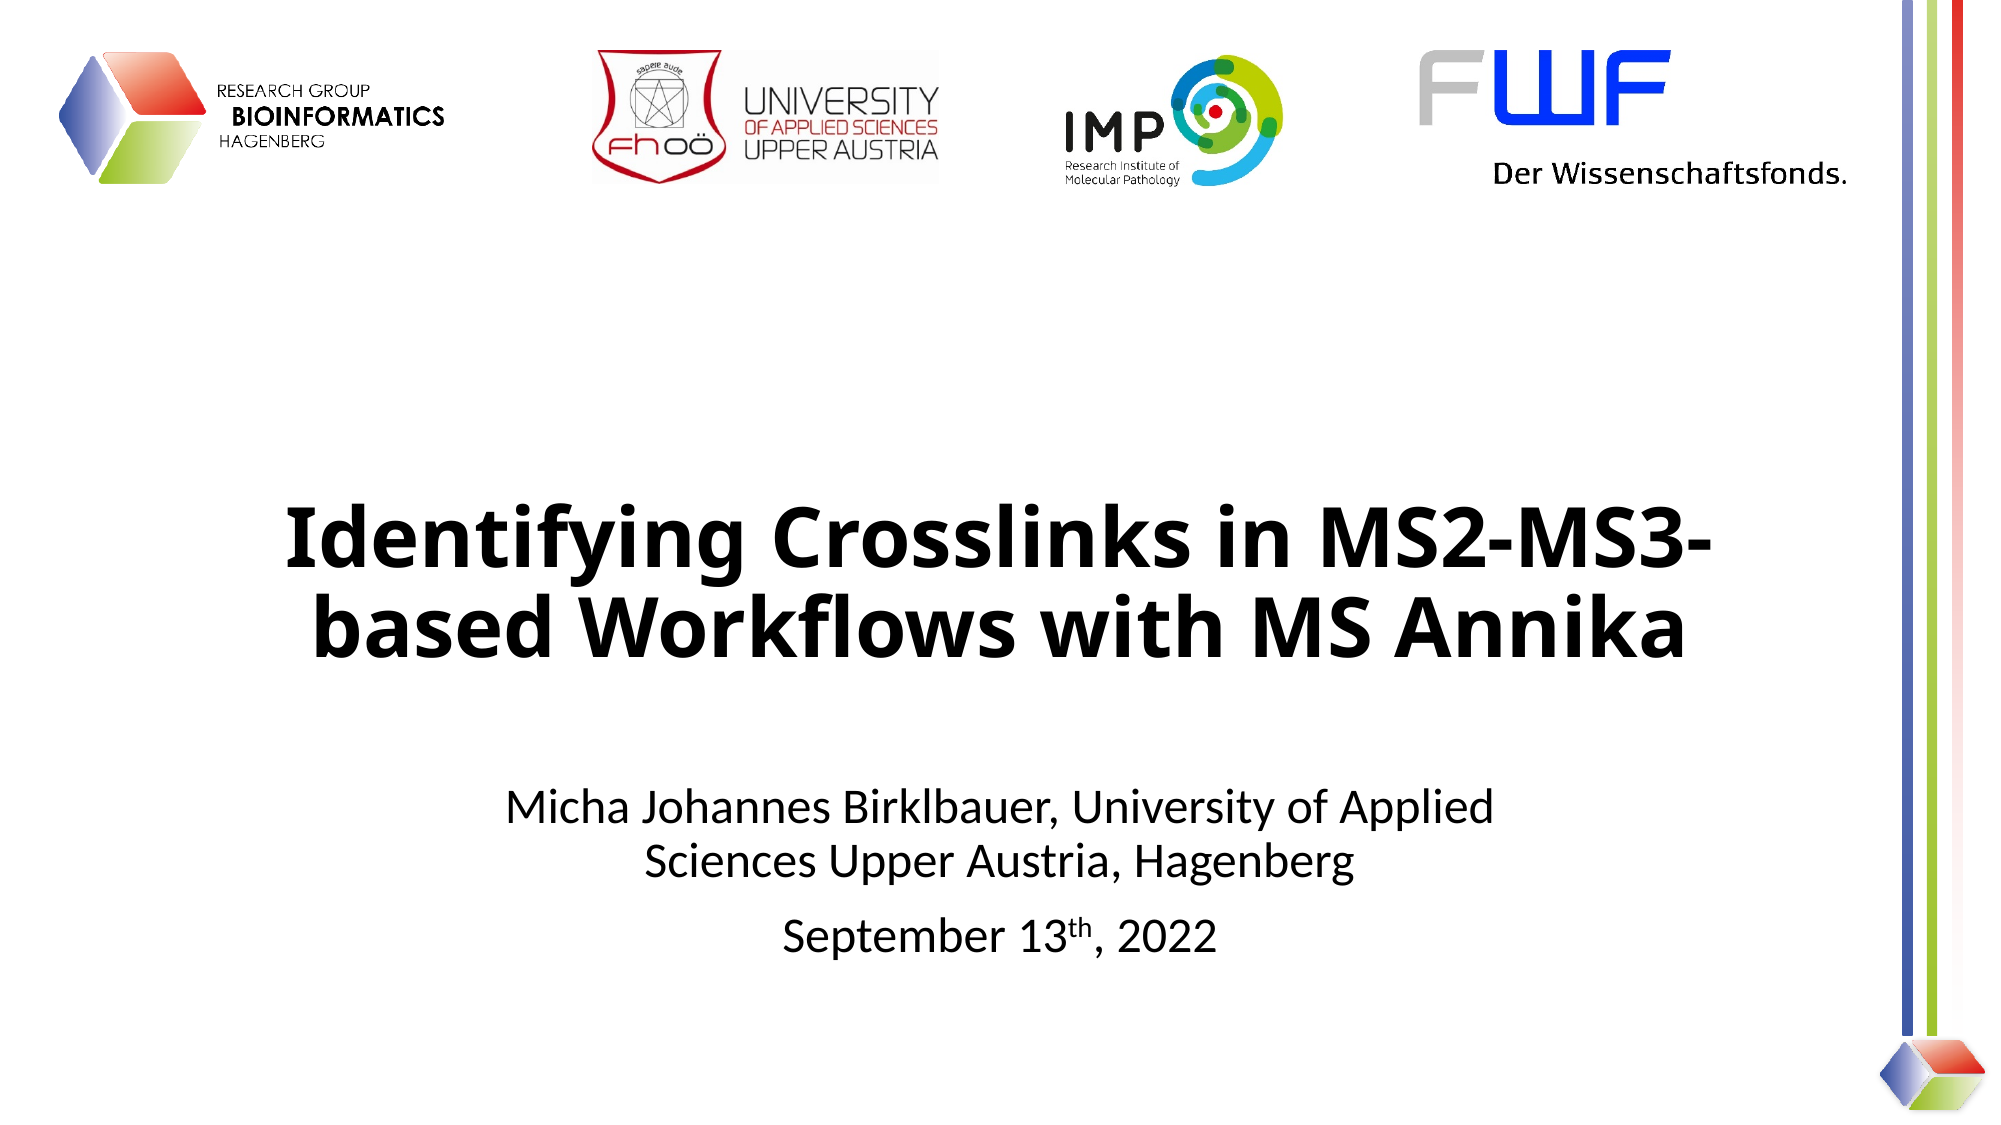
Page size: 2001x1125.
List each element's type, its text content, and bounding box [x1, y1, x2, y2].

picture [1880, 1040, 1985, 1110]
picture [1419, 50, 1846, 185]
title Identifying Crosslinks in MS2-MS3-based Workflows with MS Annika [249, 184, 1750, 683]
picture [52, 50, 458, 185]
picture [592, 50, 939, 185]
subtitle Micha Johannes Birklbauer, University of Applied Sciences Upper Austria, Hagenberg September 13th, 2022 [437, 772, 1563, 1032]
picture [1064, 53, 1285, 187]
